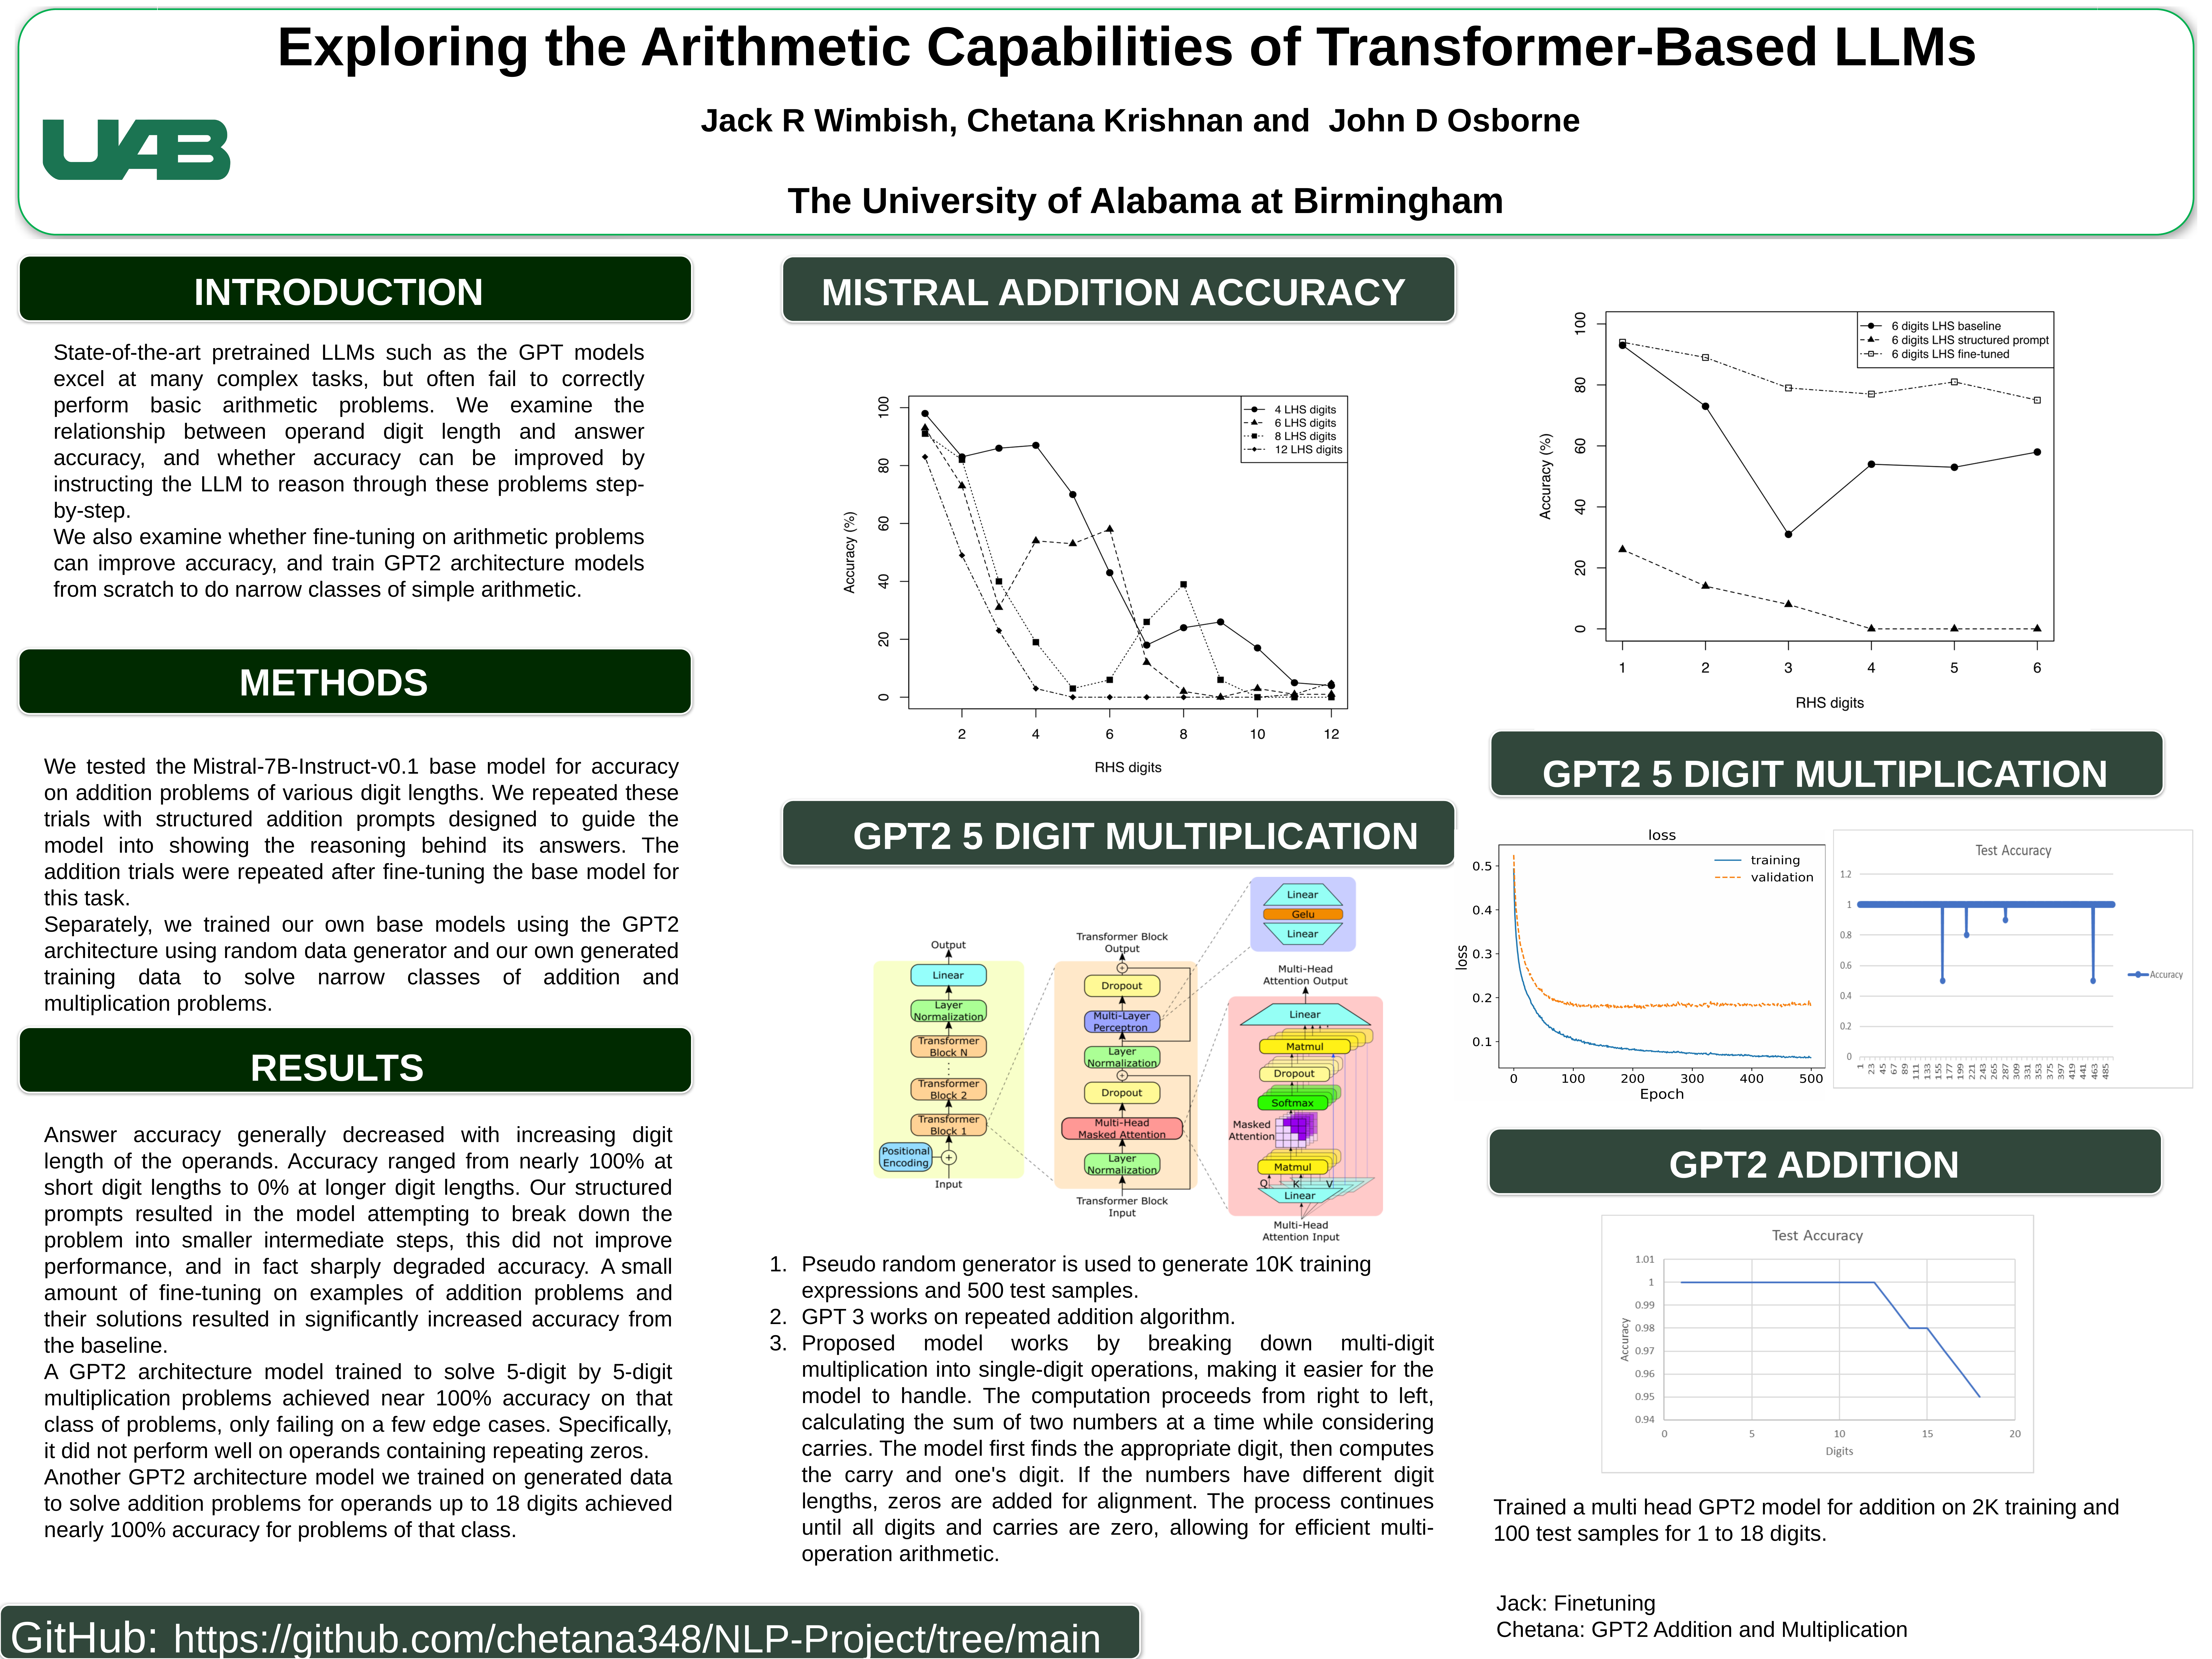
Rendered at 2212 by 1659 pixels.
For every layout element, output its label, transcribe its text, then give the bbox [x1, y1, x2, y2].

text_box Answer accuracy generally decreased with increasing digit length of the operands. Accuracy ranged from nearly 100% at short digit lengths to 0% at longer digit lengths. Our structured prompts resulted in the model attempting to break down the problem into smaller intermediate steps, this did not improve performance, and in fact sharply degraded accuracy. A small amount of fine-tuning on examples of addition problems and their solutions resulted in significantly increased accuracy from the baseline. A GPT2 architecture model trained to solve 5-digit by 5-digit multiplication problems achieved near 100% accuracy on that class of problems, only failing on a few edge cases. Specifically, it did not perform well on operands containing repeating zeros. Another GPT2 architecture model we trained on generated data to solve addition problems for operands up to 18 digits achieved nearly 100% accuracy for problems of that class. [40, 1118, 677, 1544]
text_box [782, 800, 1455, 866]
text_box Jack: Finetuning Chetana: GPT2 Addition and Multiplication [1492, 1587, 2191, 1644]
text_box [1490, 730, 2164, 796]
text_box Exploring the Arithmetic Capabilities of Transformer-Based LLMs [157, 1, 2098, 151]
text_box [19, 255, 692, 321]
picture [1601, 1215, 2034, 1474]
text_box [1594, 1547, 2071, 1585]
picture [839, 328, 1384, 794]
text_box [1621, 1644, 2132, 1659]
text_box GitHub: https://github.com/chetana348/NLP-Project/tree/main [0, 1605, 1140, 1659]
picture [40, 52, 233, 247]
picture [1833, 829, 2194, 1089]
text_box GPT2 5 Digit Multiplication [1535, 745, 2169, 908]
text_box State-of-the-art pretrained LLMs such as the GPT models excel at many complex tasks, but often fail to correctly perform basic arithmetic problems. We examine the relationship between operand digit length and answer accuracy, and whether accuracy can be improved by instructing the LLM to reason through these problems step-by-step. We also examine whether fine-tuning on arithmetic problems can improve accuracy, and train GPT2 architecture models from scratch to do narrow classes of simple arithmetic. [50, 336, 649, 603]
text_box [1489, 1128, 2162, 1194]
picture [1534, 240, 2091, 731]
text_box We tested the Mistral-7B-Instruct-v0.1 base model for accuracy on addition problems of various digit lengths. We repeated these trials with structured addition prompts designed to guide the model into showing the reasoning behind its answers. The addition trials were repeated after fine-tuning the base model for this task. Separately, we trained our own base models using the GPT2 architecture using random data generator and our own generated training data to solve narrow classes of addition and multiplication problems. [40, 750, 684, 1017]
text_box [18, 648, 692, 714]
text_box Trained a multi head GPT2 model for addition on 2K training and 100 test samples for 1 to 18 digits. [1489, 1490, 2146, 1547]
text_box [19, 1027, 692, 1093]
text_box Pseudo random generator is used to generate 10K training expressions and 500 test samples. GPT 3 works on repeated addition algorithm. Proposed model works by breaking down multi-digit multiplication into single-digit operations, making it easier for the model to handle. The computation proceeds from right to left, calculating the sum of two numbers at a time while considering carries. The model first finds the appropriate digit, then computes the carry and one's digit. If the numbers have different digit lengths, zeros are added for alignment. The process continues until all digits and carries are zero, allowing for efficient multi-operation arithmetic. [766, 1247, 1439, 1568]
picture [873, 877, 1383, 1242]
picture [1454, 829, 1825, 1102]
text_box Jack R Wimbish, Chetana Krishnan and John D Osborne The University of Alabama at Birmingham [643, 95, 1640, 224]
text_box RESULTS [243, 1039, 524, 1092]
text_box [18, 9, 157, 231]
text_box [234, 9, 2194, 235]
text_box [782, 256, 1455, 322]
